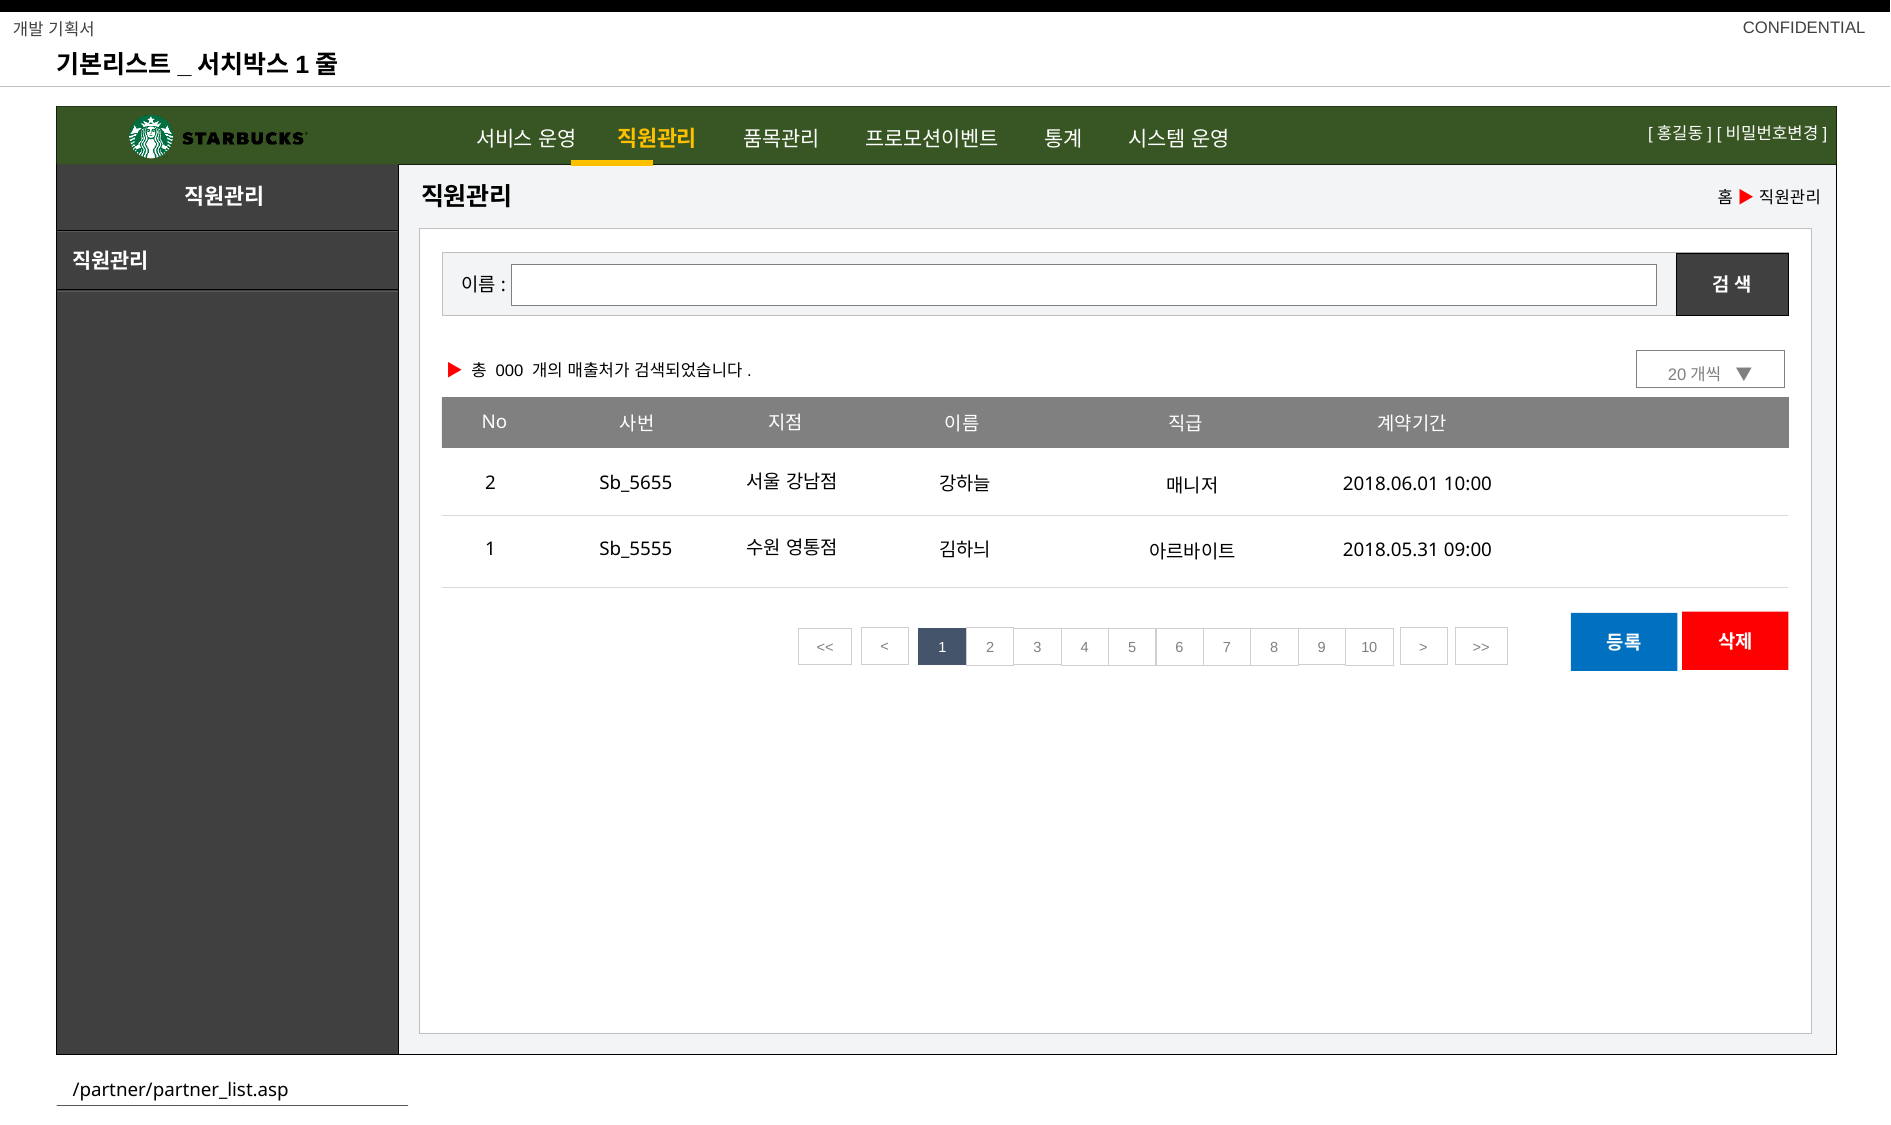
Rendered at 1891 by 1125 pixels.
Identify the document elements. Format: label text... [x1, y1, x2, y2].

text_box [441, 397, 1789, 448]
text_box [418, 227, 1812, 1034]
text_box 지점 [718, 403, 854, 441]
text_box 1 [453, 529, 528, 567]
text_box 검 색 [1675, 252, 1789, 316]
text_box 사번 [569, 404, 705, 442]
text_box 서비스 운영 직원관리 품목관리 프로모션이벤트 통계 시스템 운영 [461, 117, 1244, 159]
text_box 등록 [1570, 612, 1678, 672]
text_box 직급 [1123, 404, 1247, 442]
text_box 이름: [447, 265, 861, 303]
picture [126, 111, 310, 162]
text_box 홈 ▶ 직원관리 [1702, 179, 1836, 215]
text_box 계약기간 [1355, 404, 1469, 442]
text_box 20개씩 ▼ [1635, 349, 1785, 388]
text_box 2018.05.31 09:00 [1302, 530, 1533, 568]
text_box 아르바이트 [1131, 532, 1254, 570]
text_box No [454, 402, 534, 440]
text_box [441, 252, 1675, 316]
text_box 삭제 [1681, 611, 1789, 671]
text_box 서울 강남점 [674, 461, 911, 500]
text_box ▶ 총 000 개의 매출처가 검색되었습니다. [426, 352, 767, 388]
text_box 직원관리 [57, 240, 399, 281]
text_box 매니저 [1131, 466, 1254, 504]
text_box 직원관리 [406, 173, 529, 218]
text_box Sb_5555 [575, 529, 697, 567]
text_box 이름 [894, 404, 1030, 442]
text_box 기본리스트_서치박스1줄 [41, 41, 354, 87]
text_box 2 [453, 463, 528, 501]
text_box [510, 263, 1657, 306]
text_box Sb_5655 [575, 463, 697, 501]
text_box 김하늬 [869, 530, 1062, 568]
text_box 2018.06.01 10:00 [1302, 464, 1533, 502]
text_box 수원 영통점 [674, 528, 911, 566]
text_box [798, 627, 1508, 665]
text_box 직원관리 [56, 175, 393, 217]
text_box /partner/partner_list.asp [57, 1070, 325, 1108]
text_box 강하늘 [869, 464, 1062, 502]
